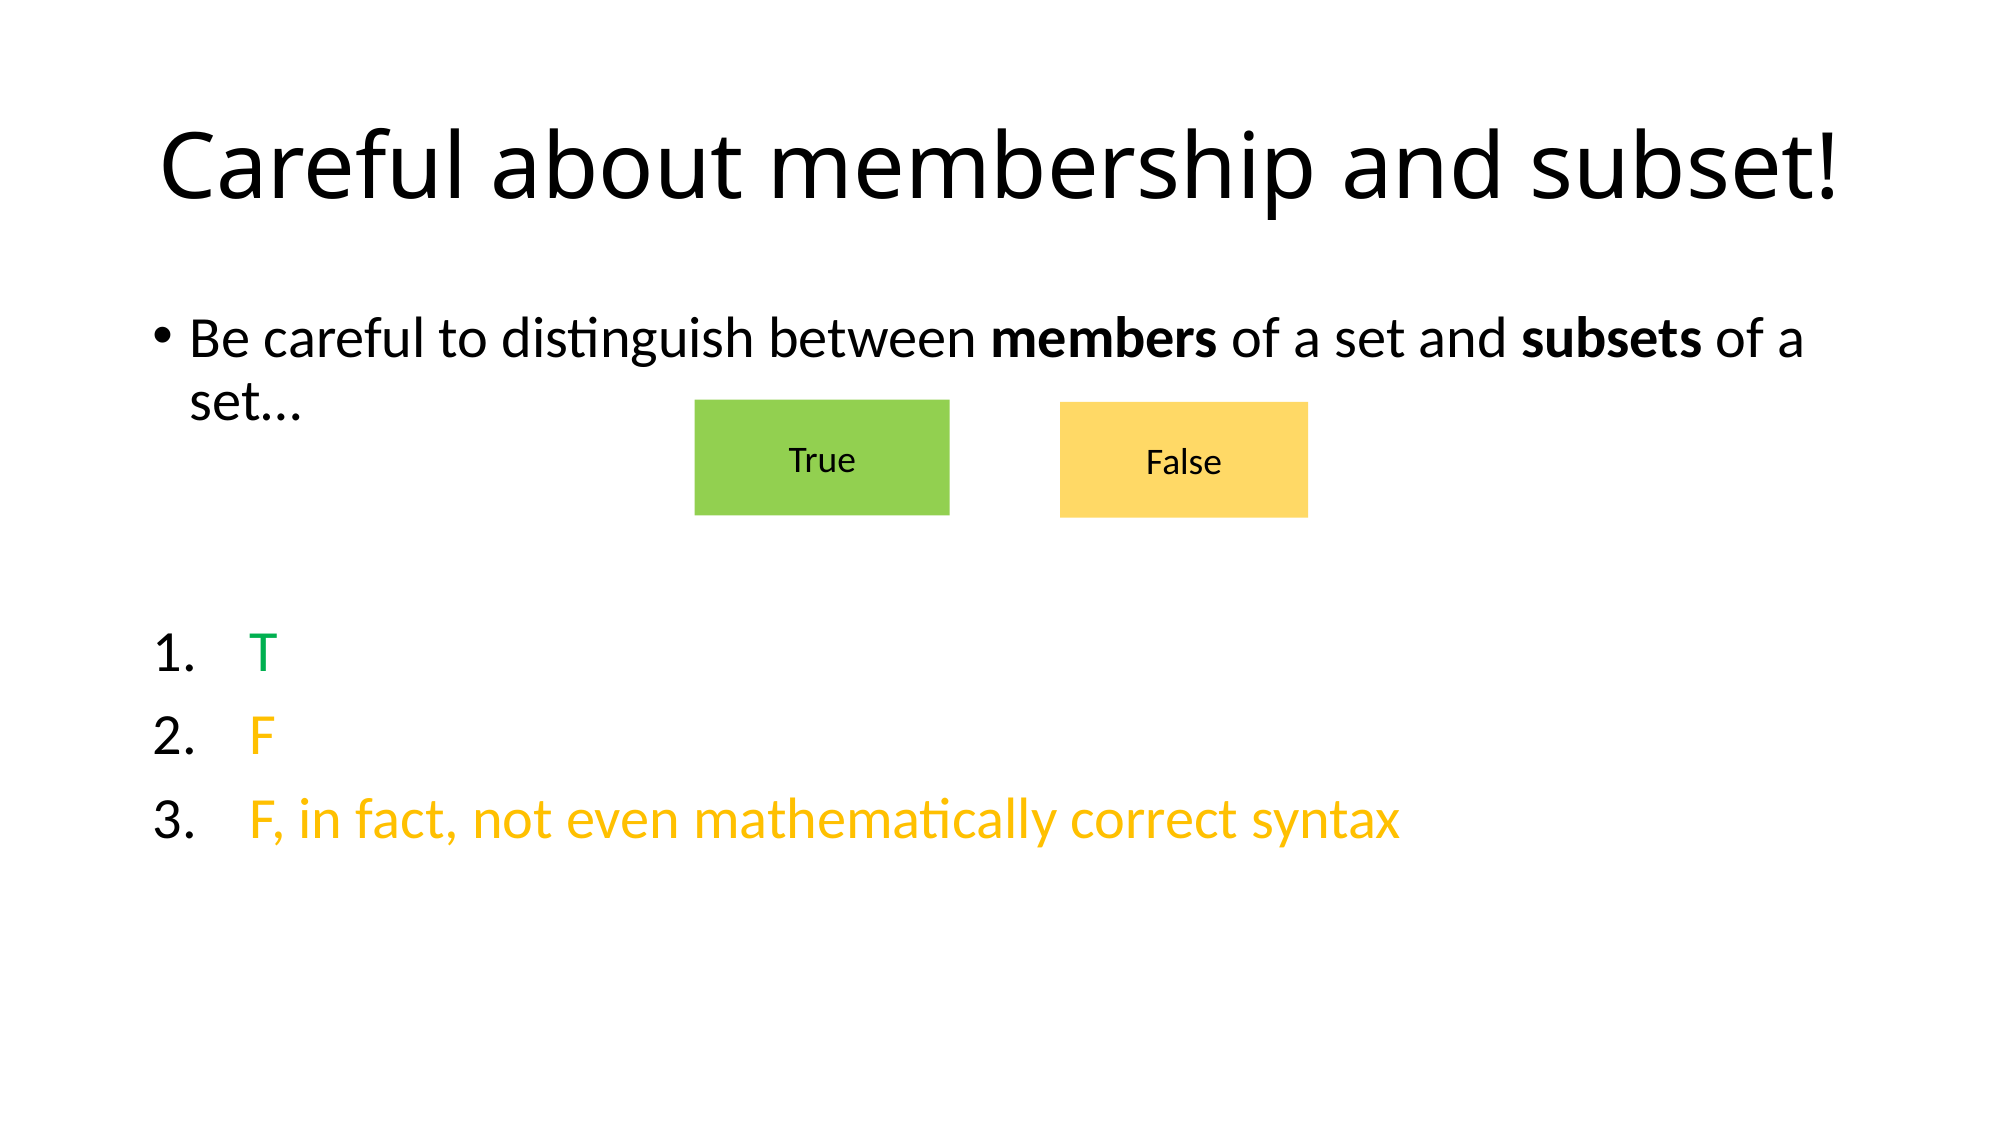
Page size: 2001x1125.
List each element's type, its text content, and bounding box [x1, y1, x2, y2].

text_box True [694, 398, 951, 516]
text_box False [1059, 401, 1309, 519]
title Careful about membership and subset! [137, 59, 1863, 278]
